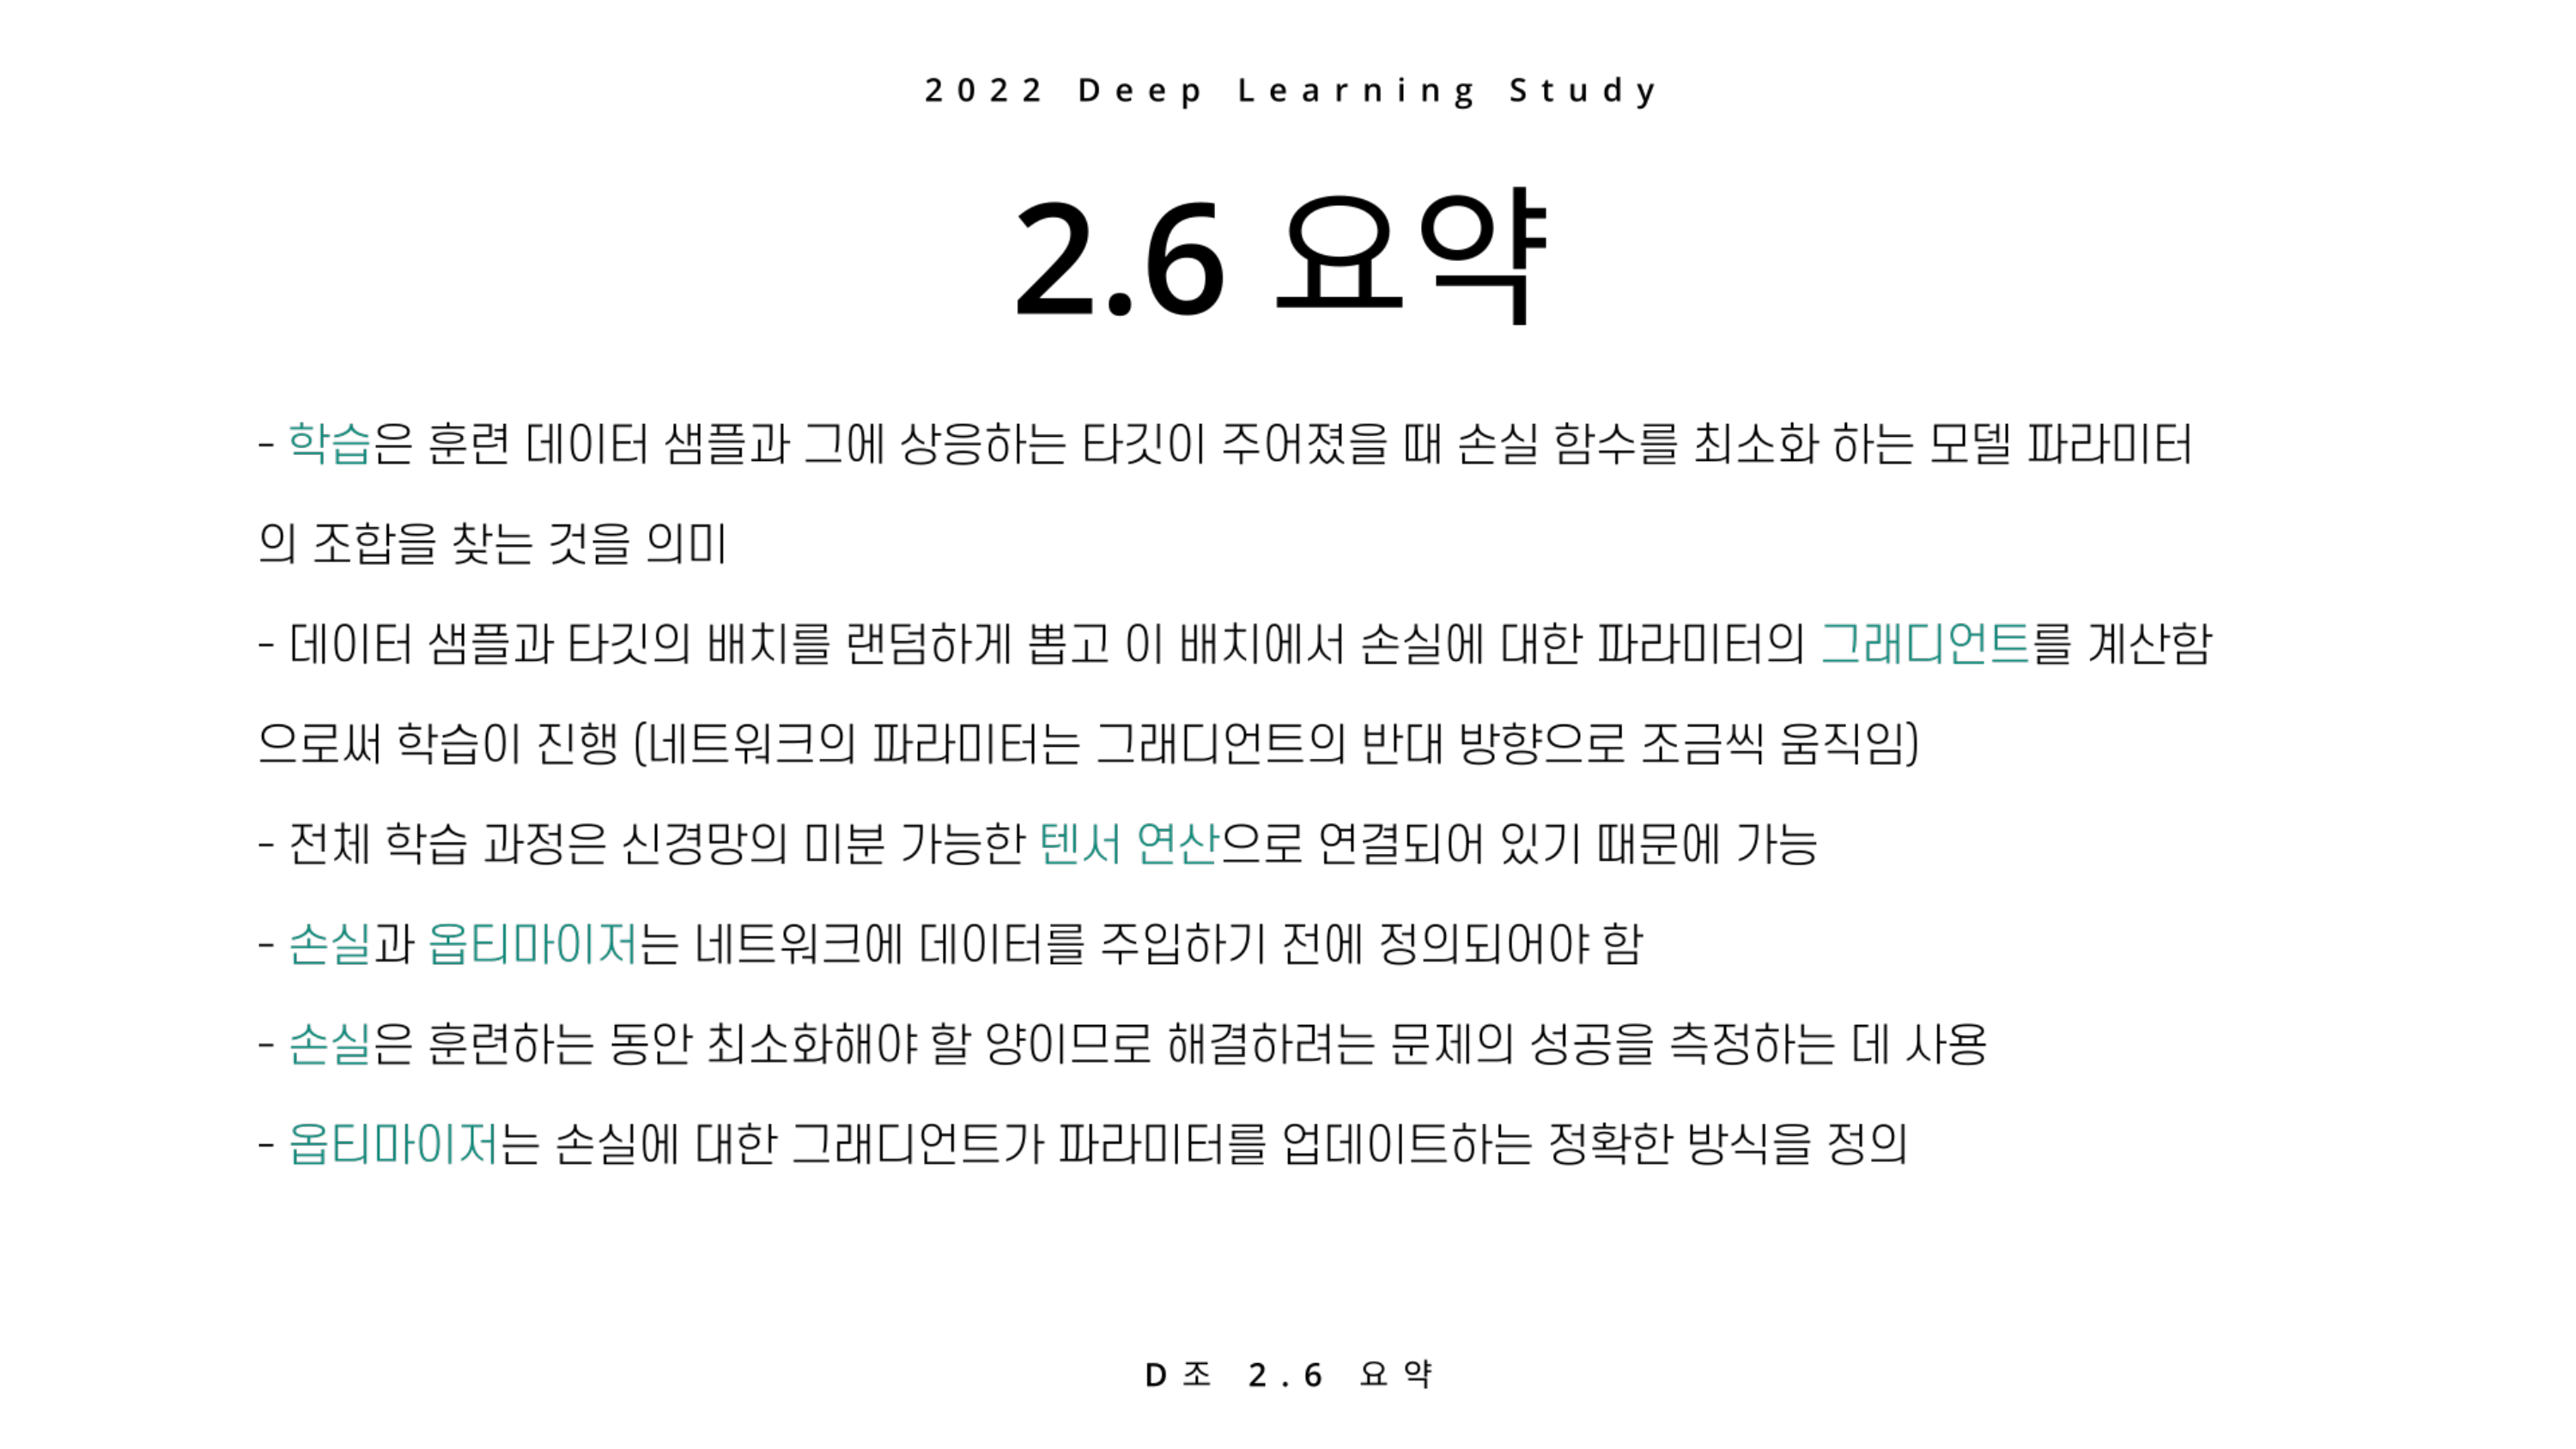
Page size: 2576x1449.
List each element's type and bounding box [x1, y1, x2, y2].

picture [250, 60, 2235, 1197]
picture [532, 1344, 1447, 1410]
